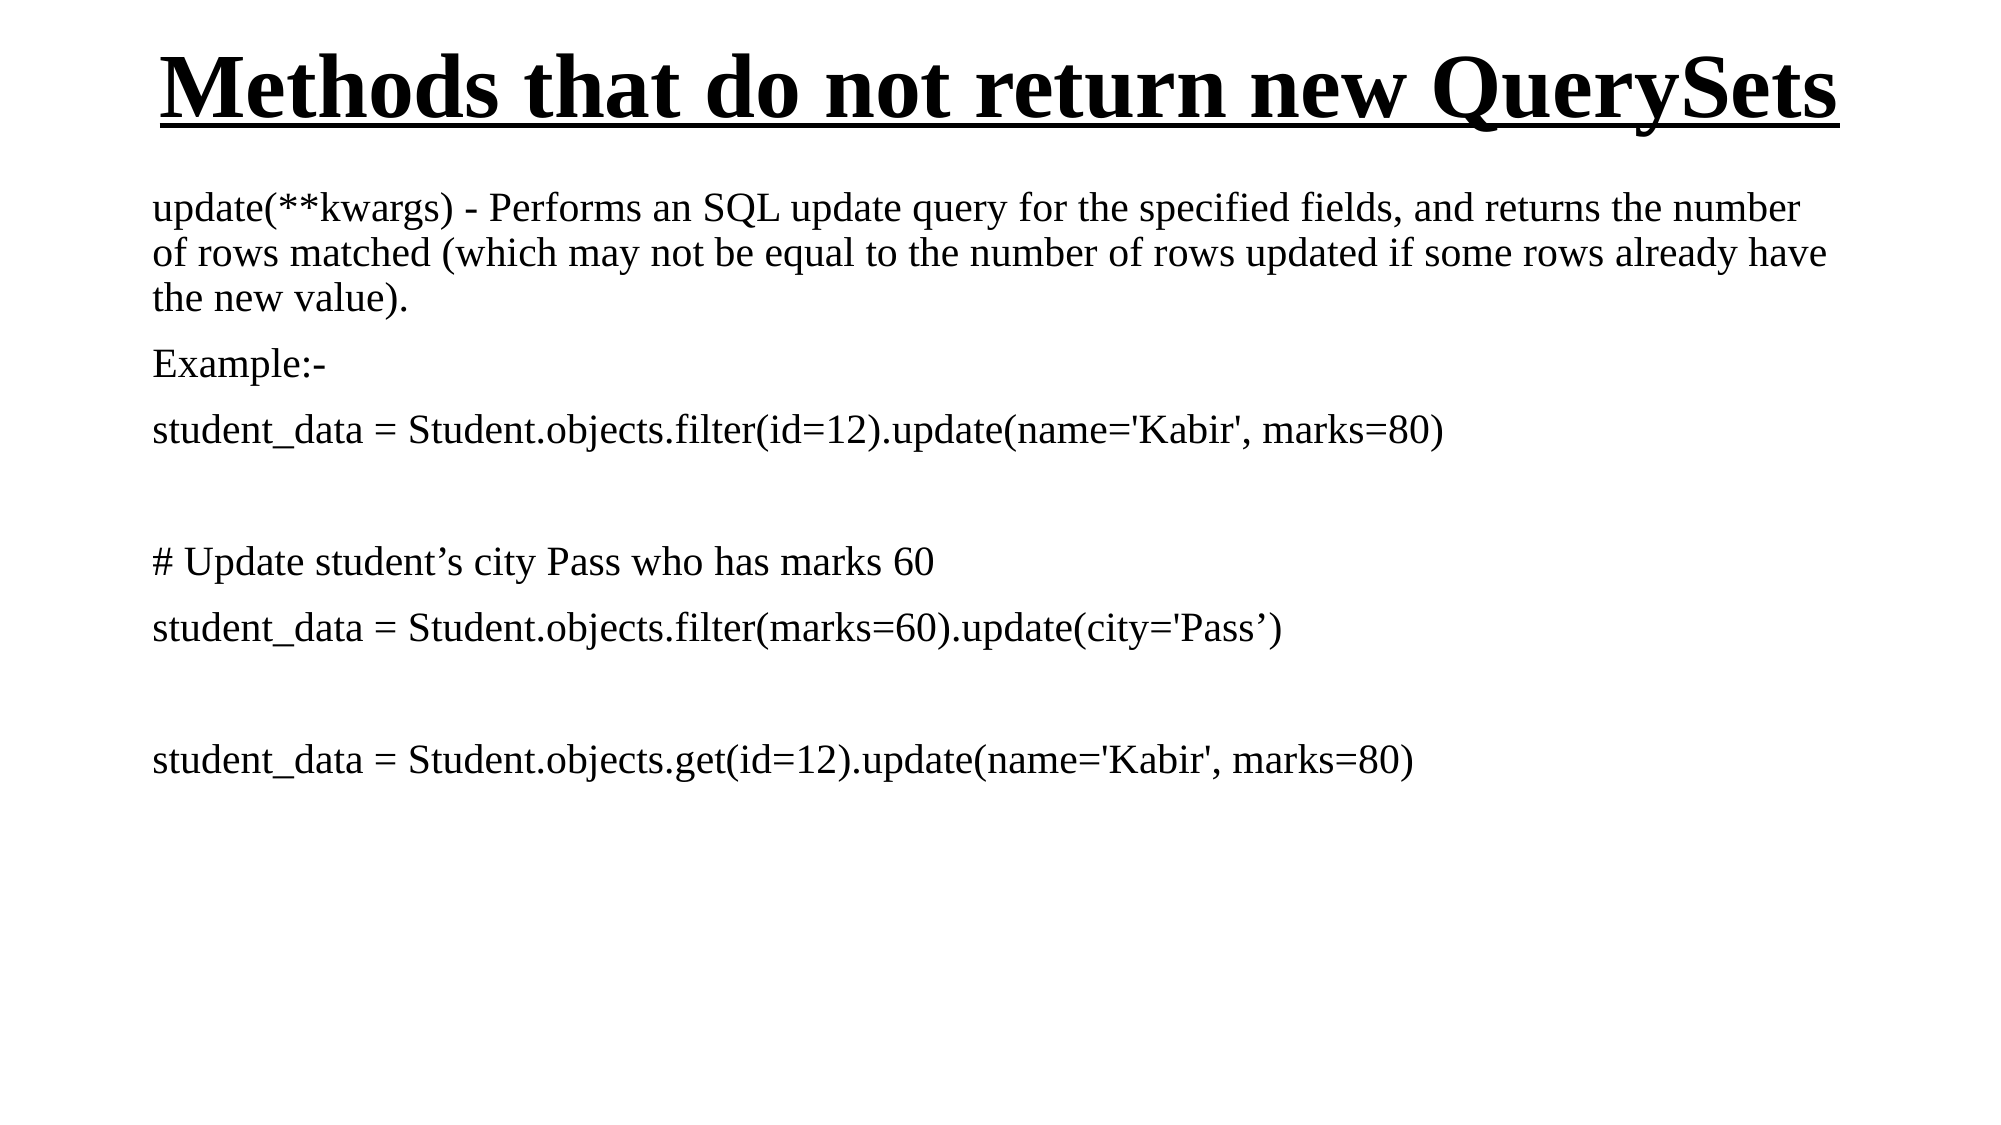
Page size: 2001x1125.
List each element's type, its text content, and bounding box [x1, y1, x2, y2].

list update(**kwargs) - Performs an SQL update query for the specified fields, and returns the number of rows matched (which may not be equal to the number of rows updated if some rows already have the new value). Example:- student_data = Student.objects.filter(id=12).update(name='Kabir', marks=80) # Update student’s city Pass who has marks 60 student_data = Student.objects.filter(marks=60).update(city='Pass’) student_data = Student.objects.get(id=12).update(name='Kabir', marks=80) [137, 178, 1863, 1067]
title Methods that do not return new QuerySets [137, 15, 1863, 161]
